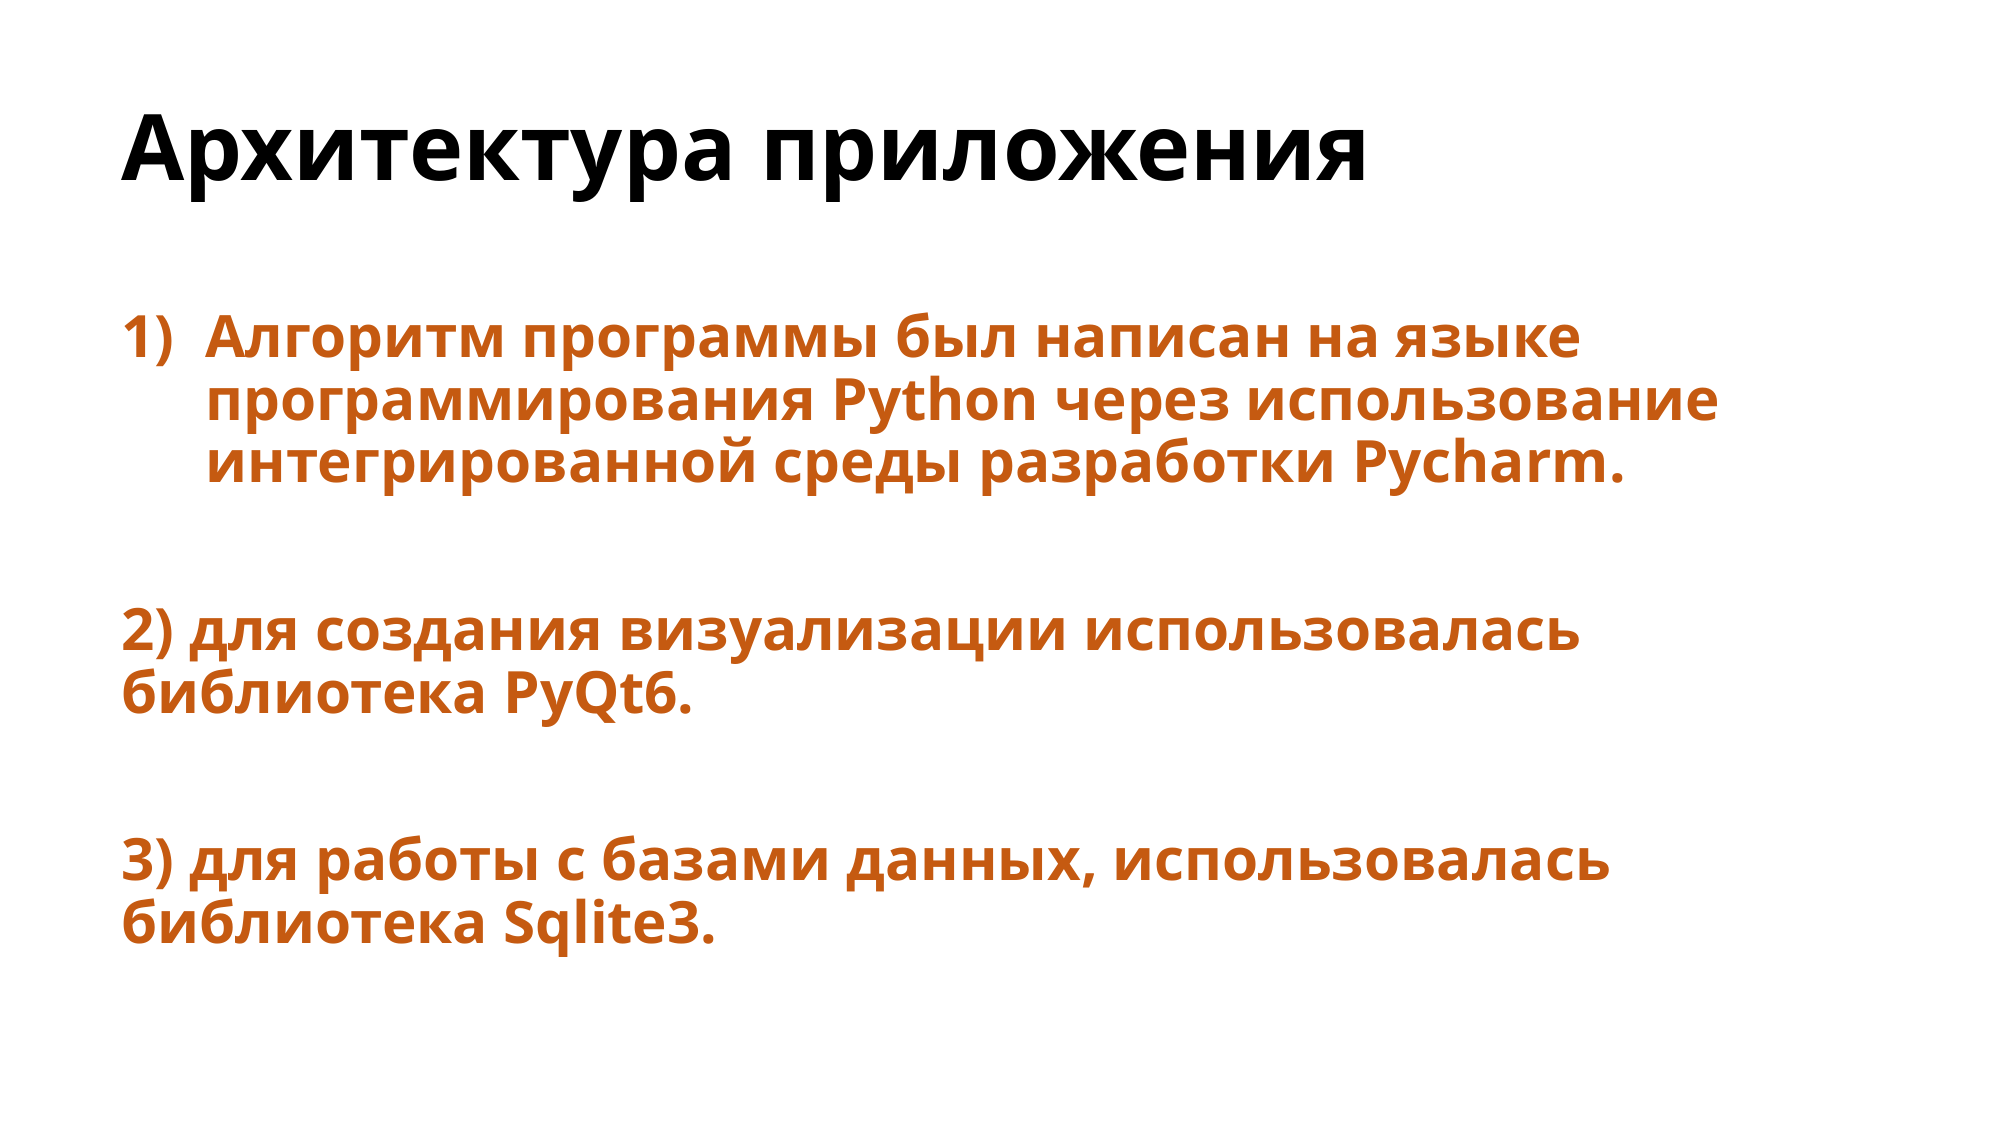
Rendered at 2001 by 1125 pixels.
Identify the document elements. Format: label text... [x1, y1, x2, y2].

list Алгоритм программы был написан на языке программирования Python через использование интегрированной среды разработки Pycharm. 2) для создания визуализации использовалась библиотека PyQt6. 3) для работы с базами данных, использовалась библиотека Sqlite3. [106, 299, 1832, 1014]
title Архитектура приложения [106, 42, 1832, 260]
